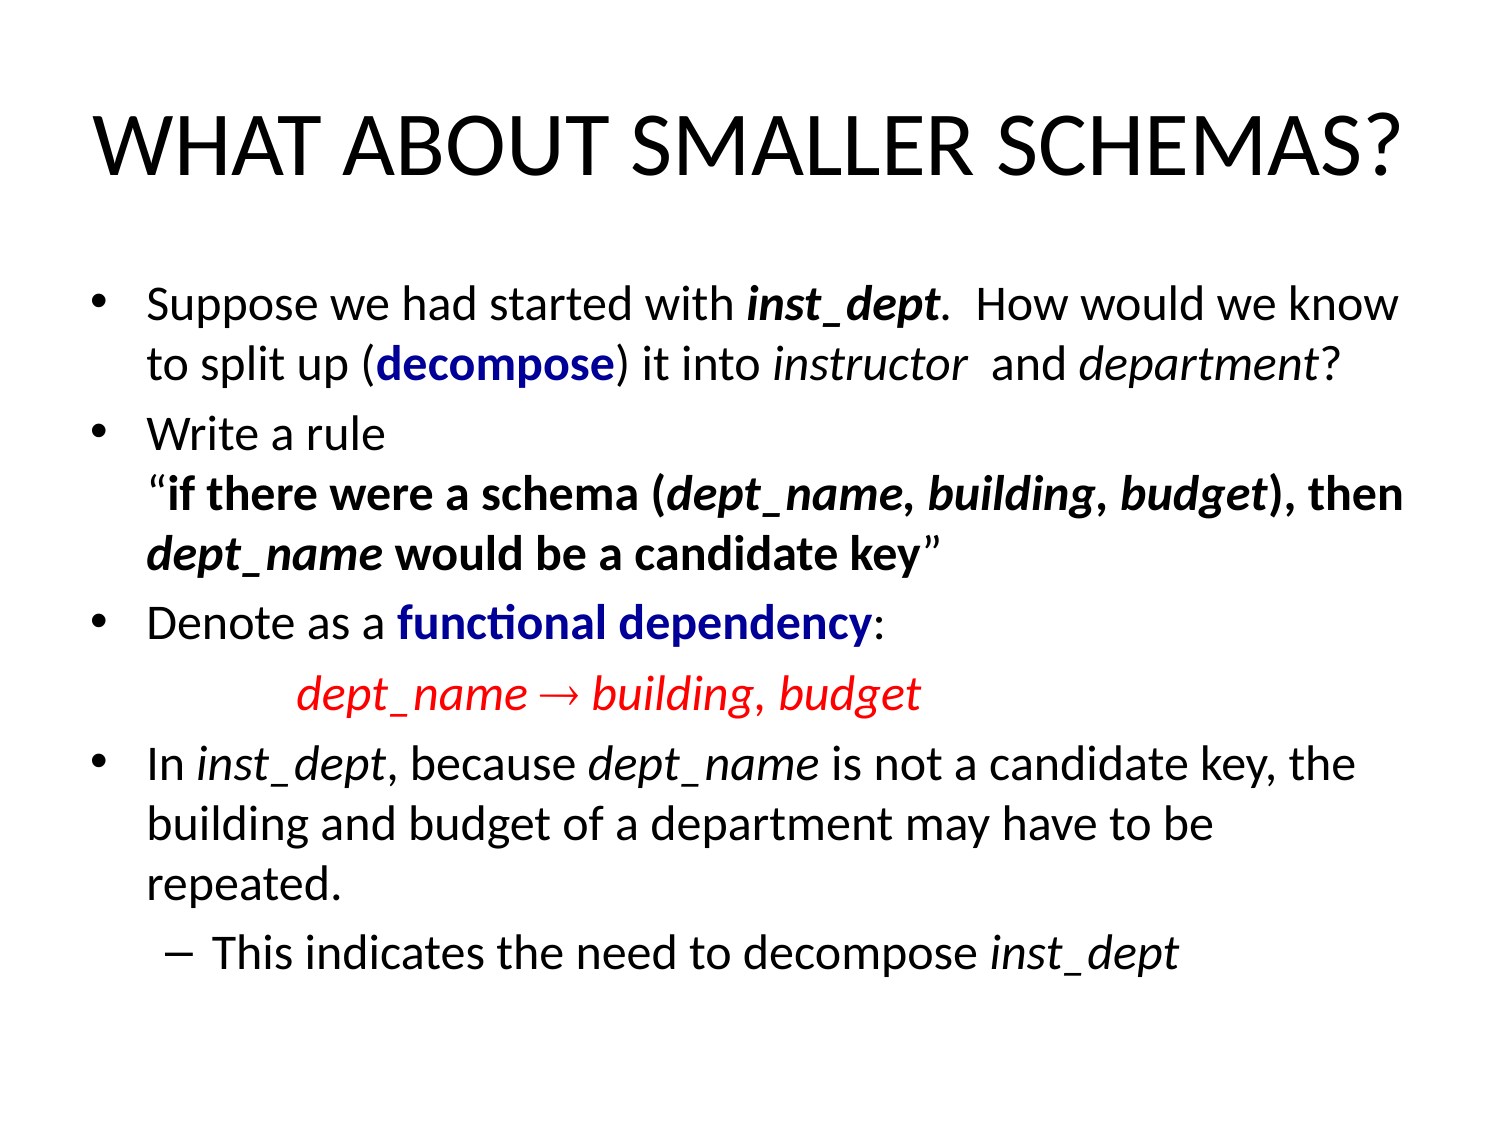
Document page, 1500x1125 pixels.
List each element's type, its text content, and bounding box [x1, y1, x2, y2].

title What About Smaller Schemas? [75, 45, 1425, 233]
list Suppose we had started with inst_dept. How would we know to split up (decompose) it into instructor and department? Write a rule “if there were a schema (dept_name, building, budget), then dept_name would be a candidate key” Denote as a functional dependency: dept_name  building, budget In inst_dept, because dept_name is not a candidate key, the building and budget of a department may have to be repeated. This indicates the need to decompose inst_dept [75, 262, 1429, 1029]
